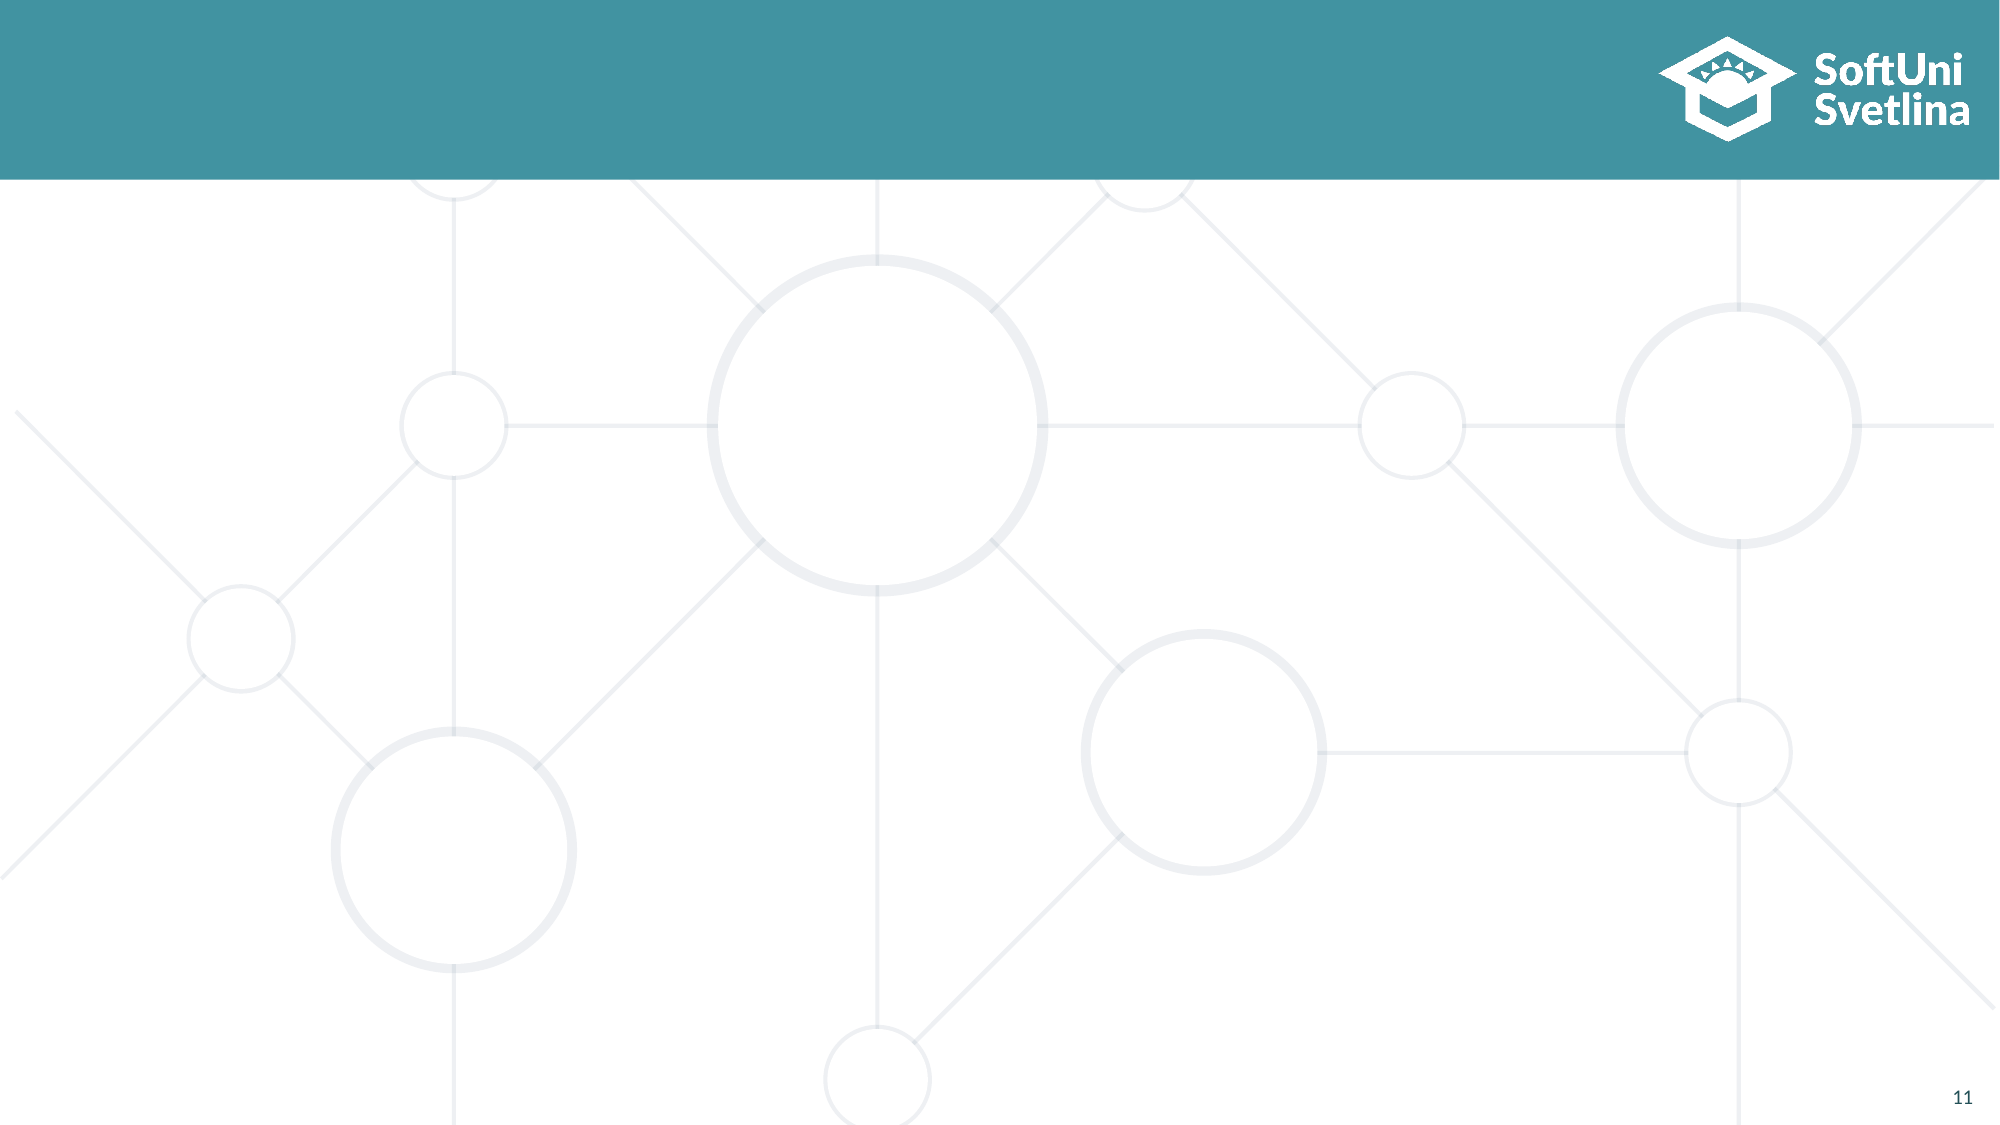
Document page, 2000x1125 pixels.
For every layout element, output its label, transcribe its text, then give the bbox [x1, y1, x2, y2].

slide_number 11 [1927, 1067, 1989, 1117]
picture [1653, 32, 1971, 146]
